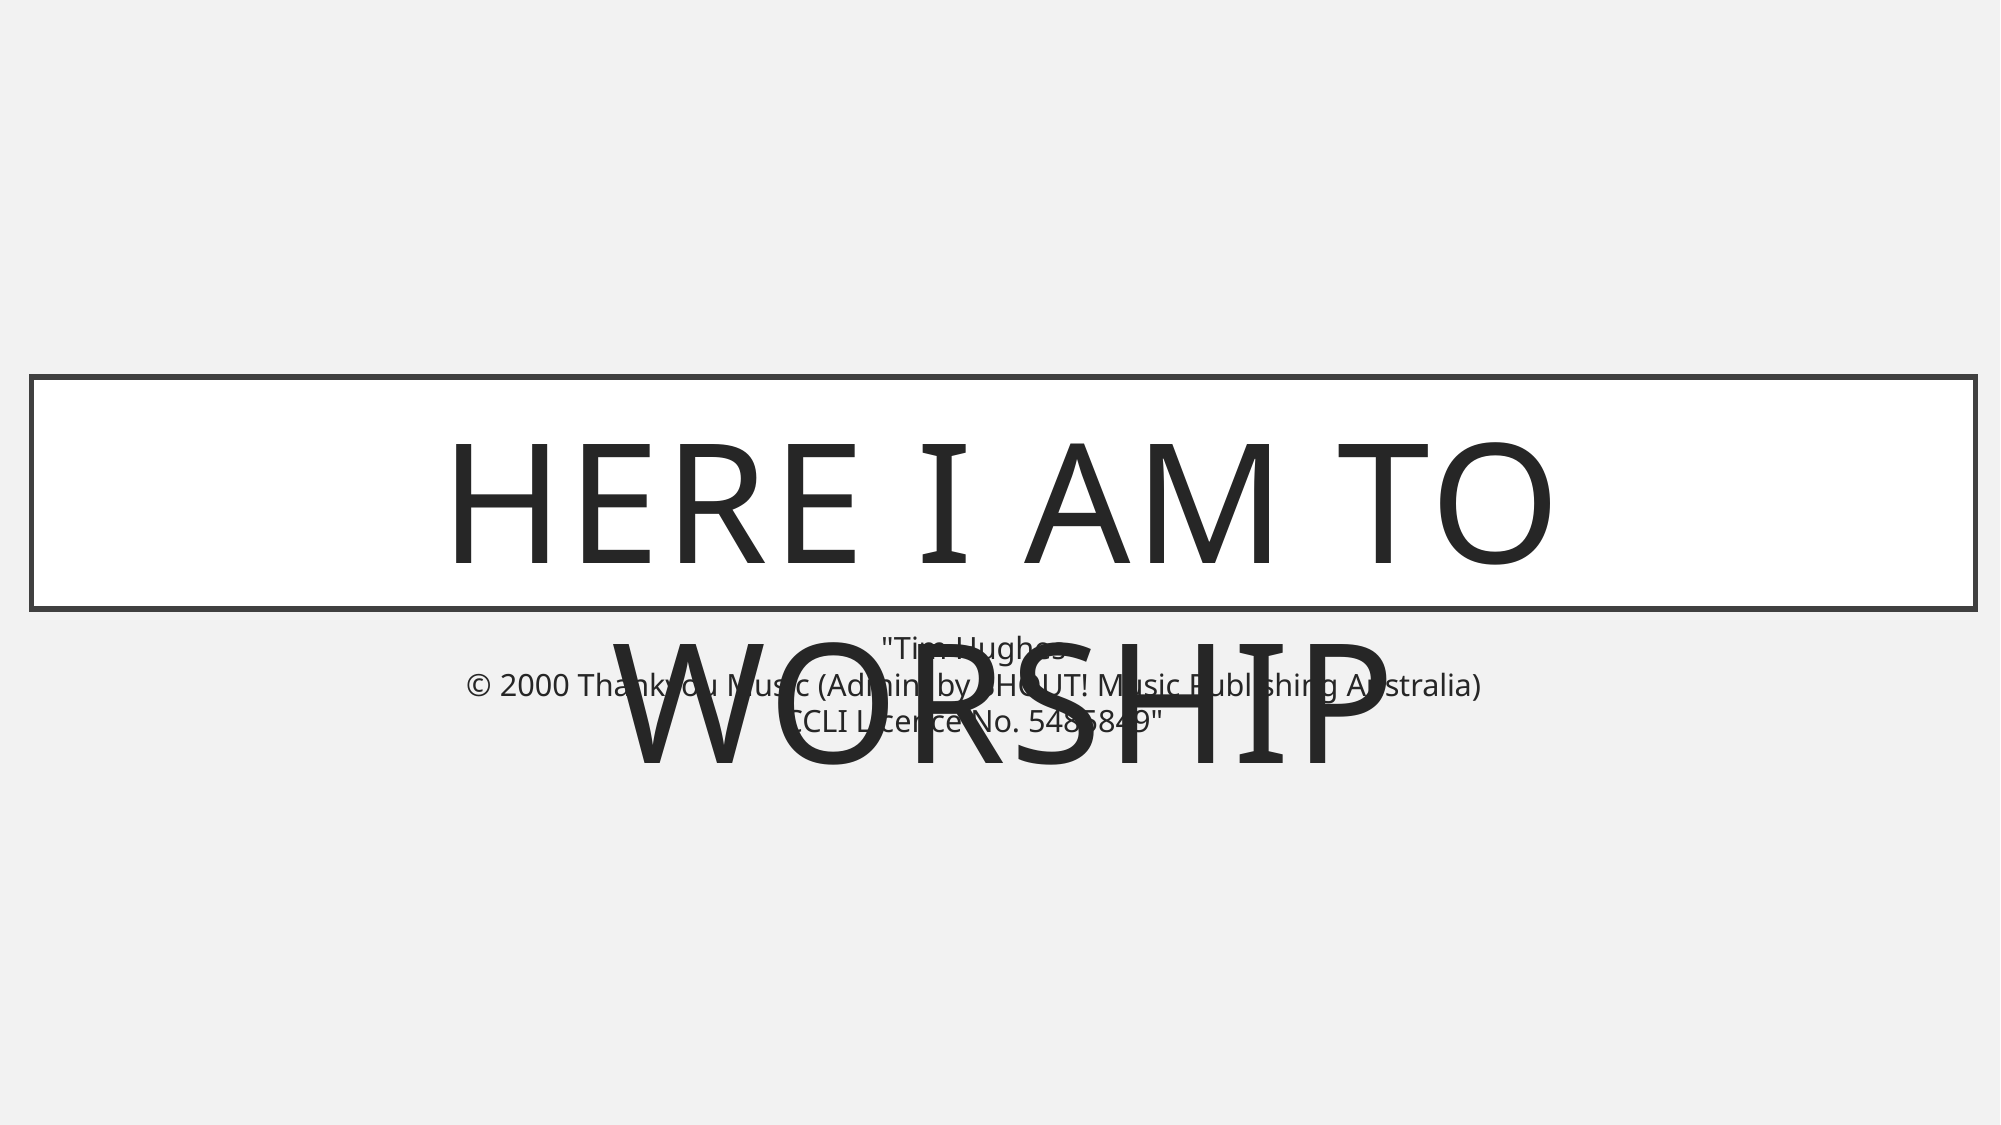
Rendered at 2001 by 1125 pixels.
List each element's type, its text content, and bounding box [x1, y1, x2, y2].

title Here I Am To Worship [29, 374, 1978, 612]
list "Tim Hughes © 2000 Thankyou Music (Admin. by SHOUT! Music Publishing Australia) CCLI Licence No. 5485849" [189, 609, 1758, 818]
